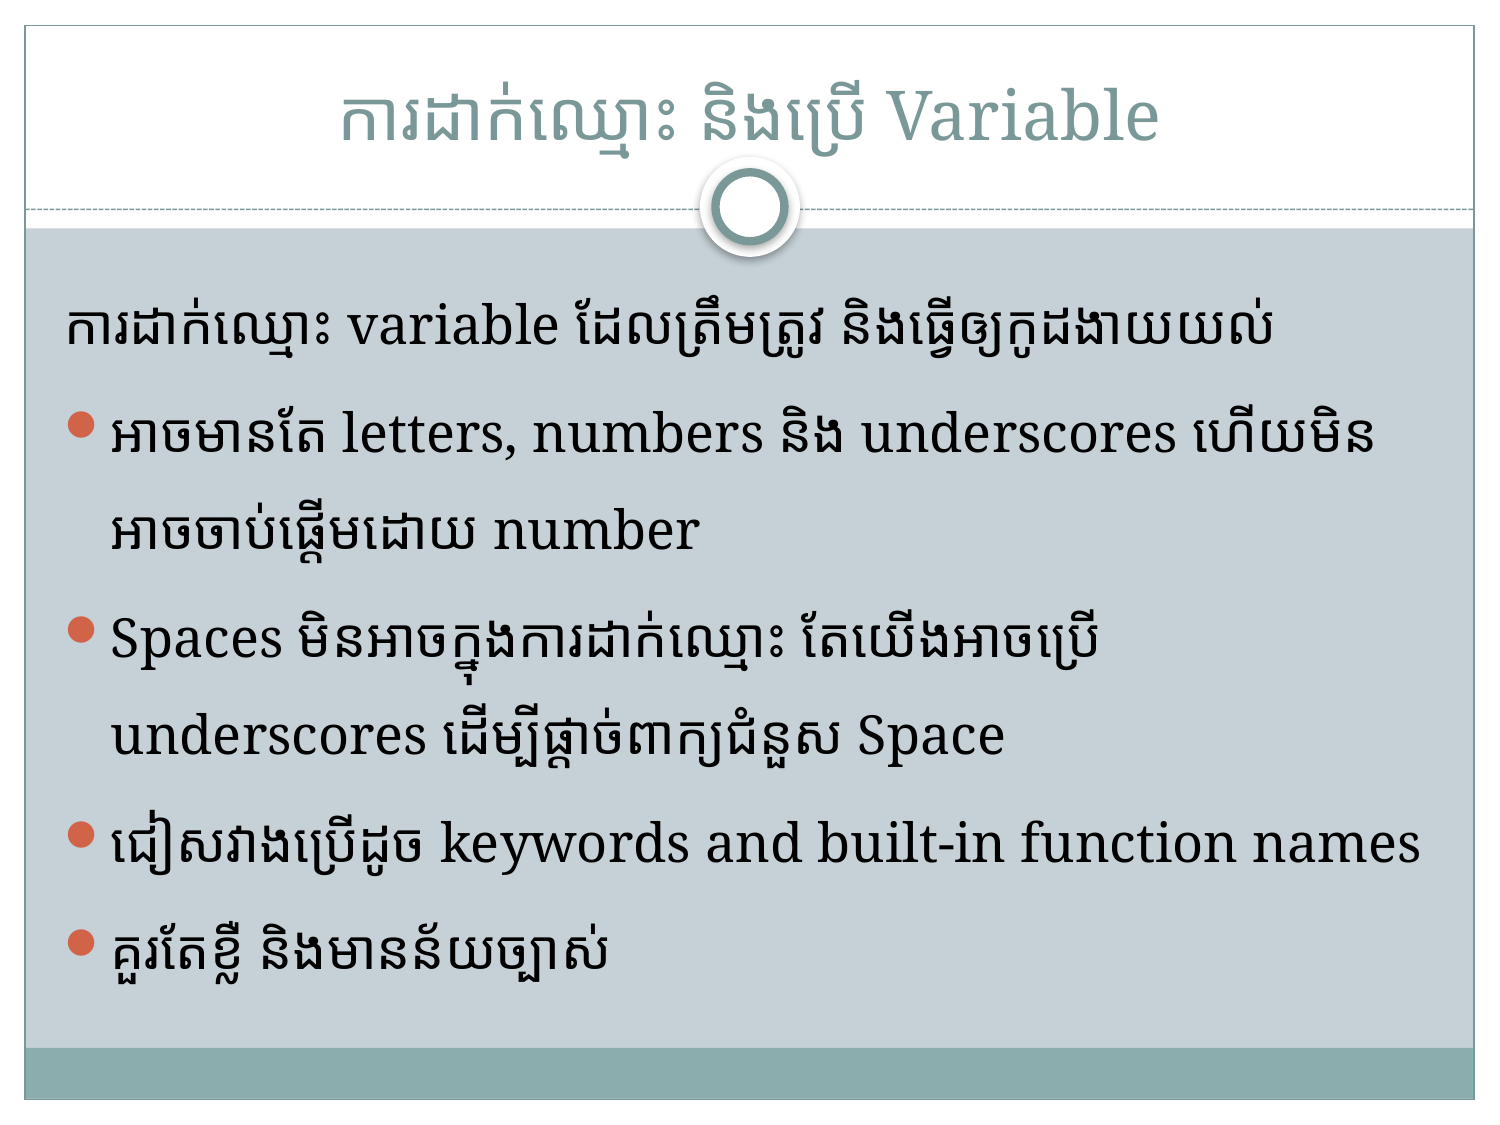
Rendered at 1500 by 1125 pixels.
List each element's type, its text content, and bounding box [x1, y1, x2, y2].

list ការដាក់ឈ្មោះ variable ដែលត្រឹមត្រូវ និងធ្វើឲ្យកូដងាយយល់ អាចមានតែ letters, numbers និង underscores ហើយមិនអាចចាប់ផ្ដើមដោយ number Spaces មិនអាចក្នុងការដាក់ឈ្មោះ តែយើងអាចប្រើ underscores ដើម្បីផ្ដាច់ពាក្យជំនួស Space ជៀសវាងប្រើដូច keywords and built-in function names គួរតែខ្លឺ និងមានន័យច្បាស់ [49, 250, 1445, 1001]
title ការដាក់ឈ្មោះ និងប្រើ Variable [49, 37, 1450, 162]
